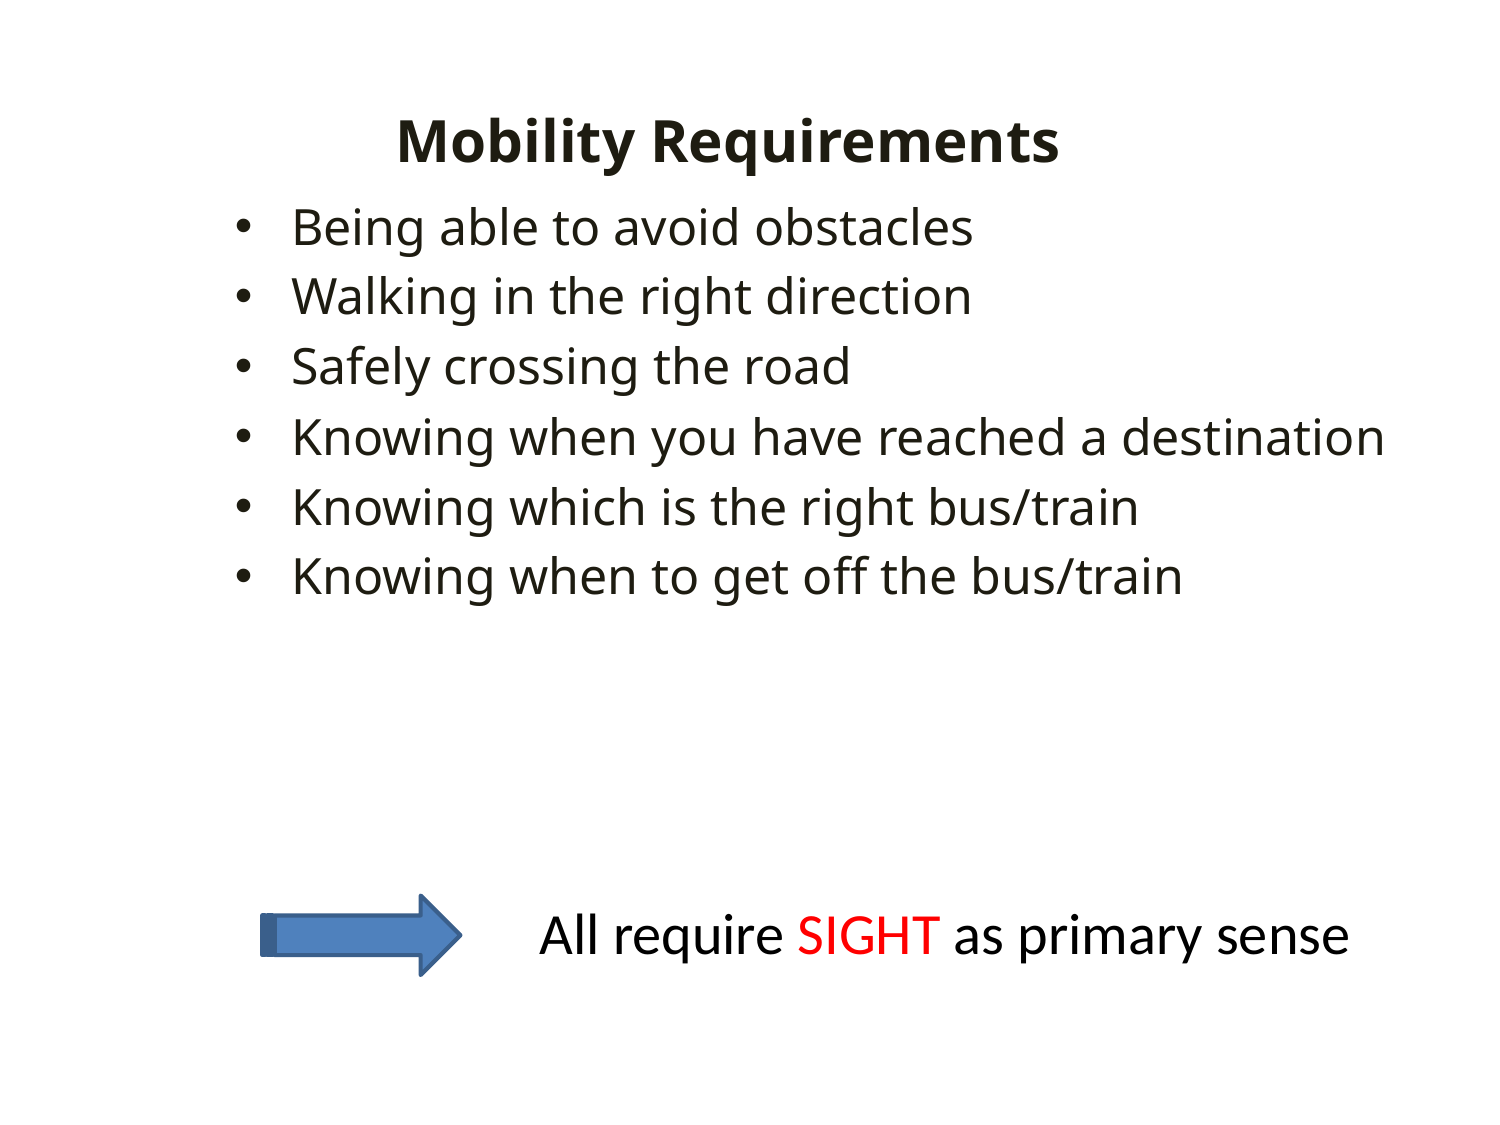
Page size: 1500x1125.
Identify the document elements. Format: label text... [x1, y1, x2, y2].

text_box All require SIGHT as primary sense [524, 889, 1413, 974]
title Mobility Requirements [124, 44, 1476, 233]
list Being able to avoid obstacles Walking in the right direction Safely crossing the road Knowing when you have reached a destination Knowing which is the right bus/train Knowing when to get off the bus/train [219, 187, 1451, 1001]
text_box [260, 893, 463, 977]
